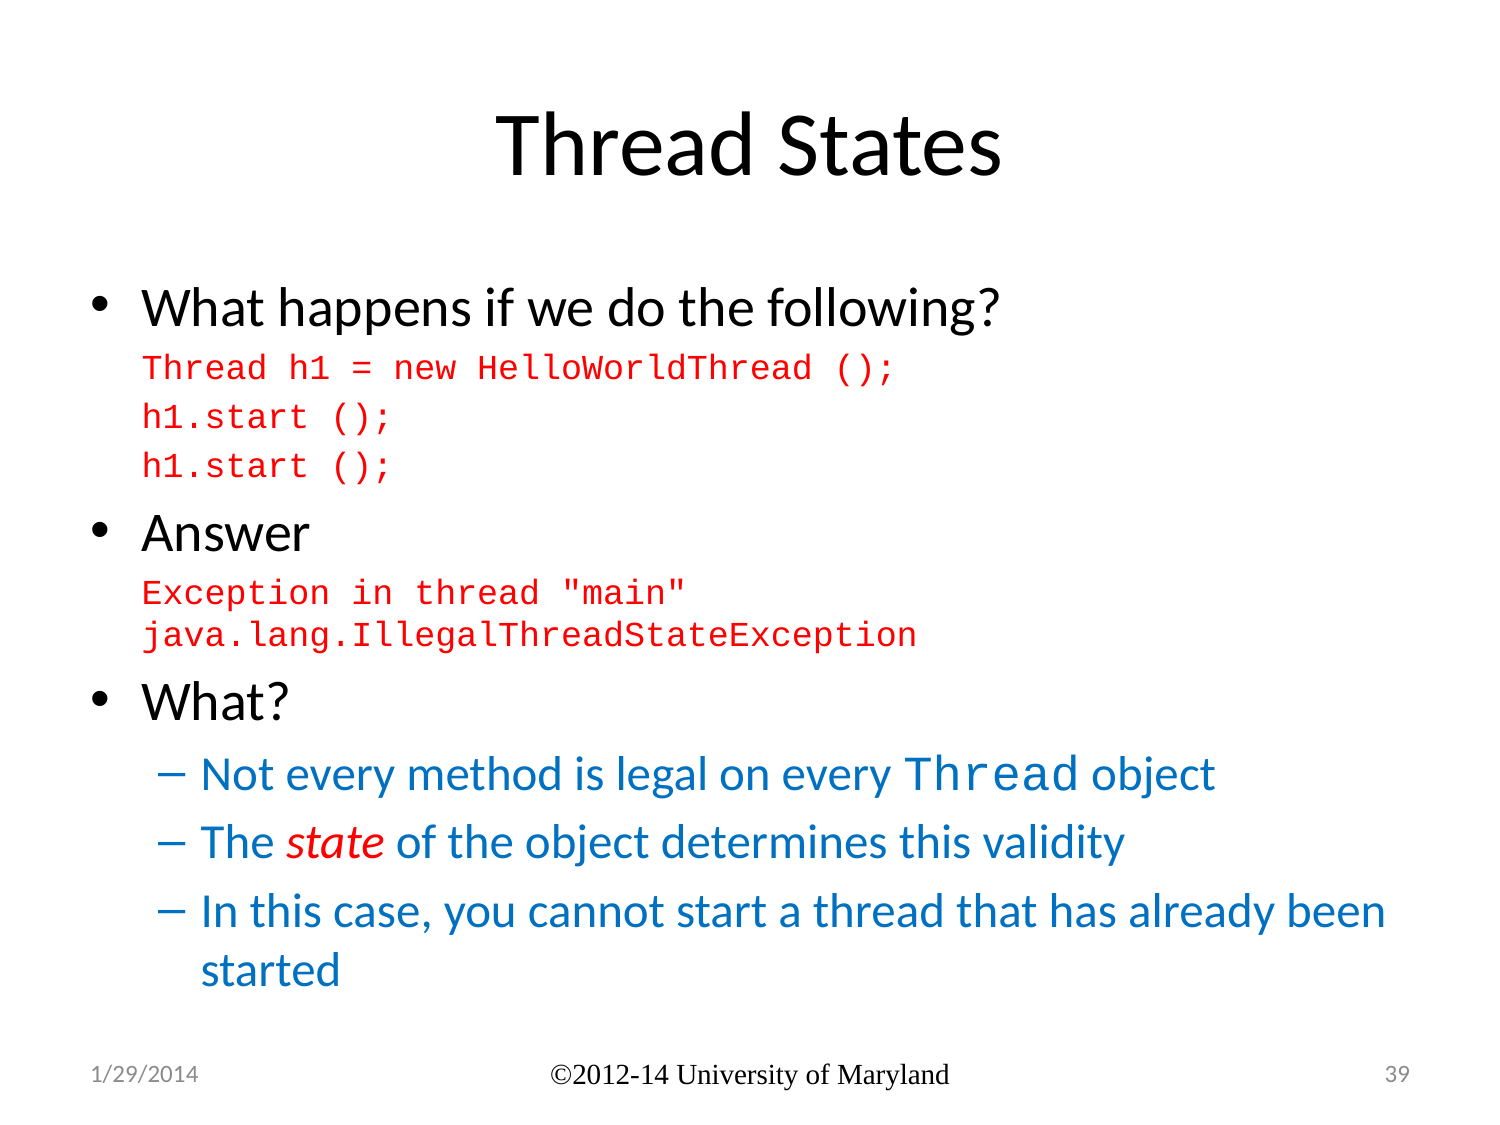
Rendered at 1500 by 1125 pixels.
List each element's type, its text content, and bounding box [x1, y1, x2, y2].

footer ©2012-14 University of Maryland [512, 1042, 988, 1103]
list What happens if we do the following? Thread h1 = new HelloWorldThread (); h1.start (); h1.start (); Answer Exception in thread "main" java.lang.IllegalThreadStateException What? Not every method is legal on every Thread object The state of the object determines this validity In this case, you cannot start a thread that has already been started [75, 262, 1425, 1005]
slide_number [75, 1042, 425, 1103]
slide_number 39 [1074, 1042, 1425, 1103]
title Thread States [75, 45, 1425, 233]
